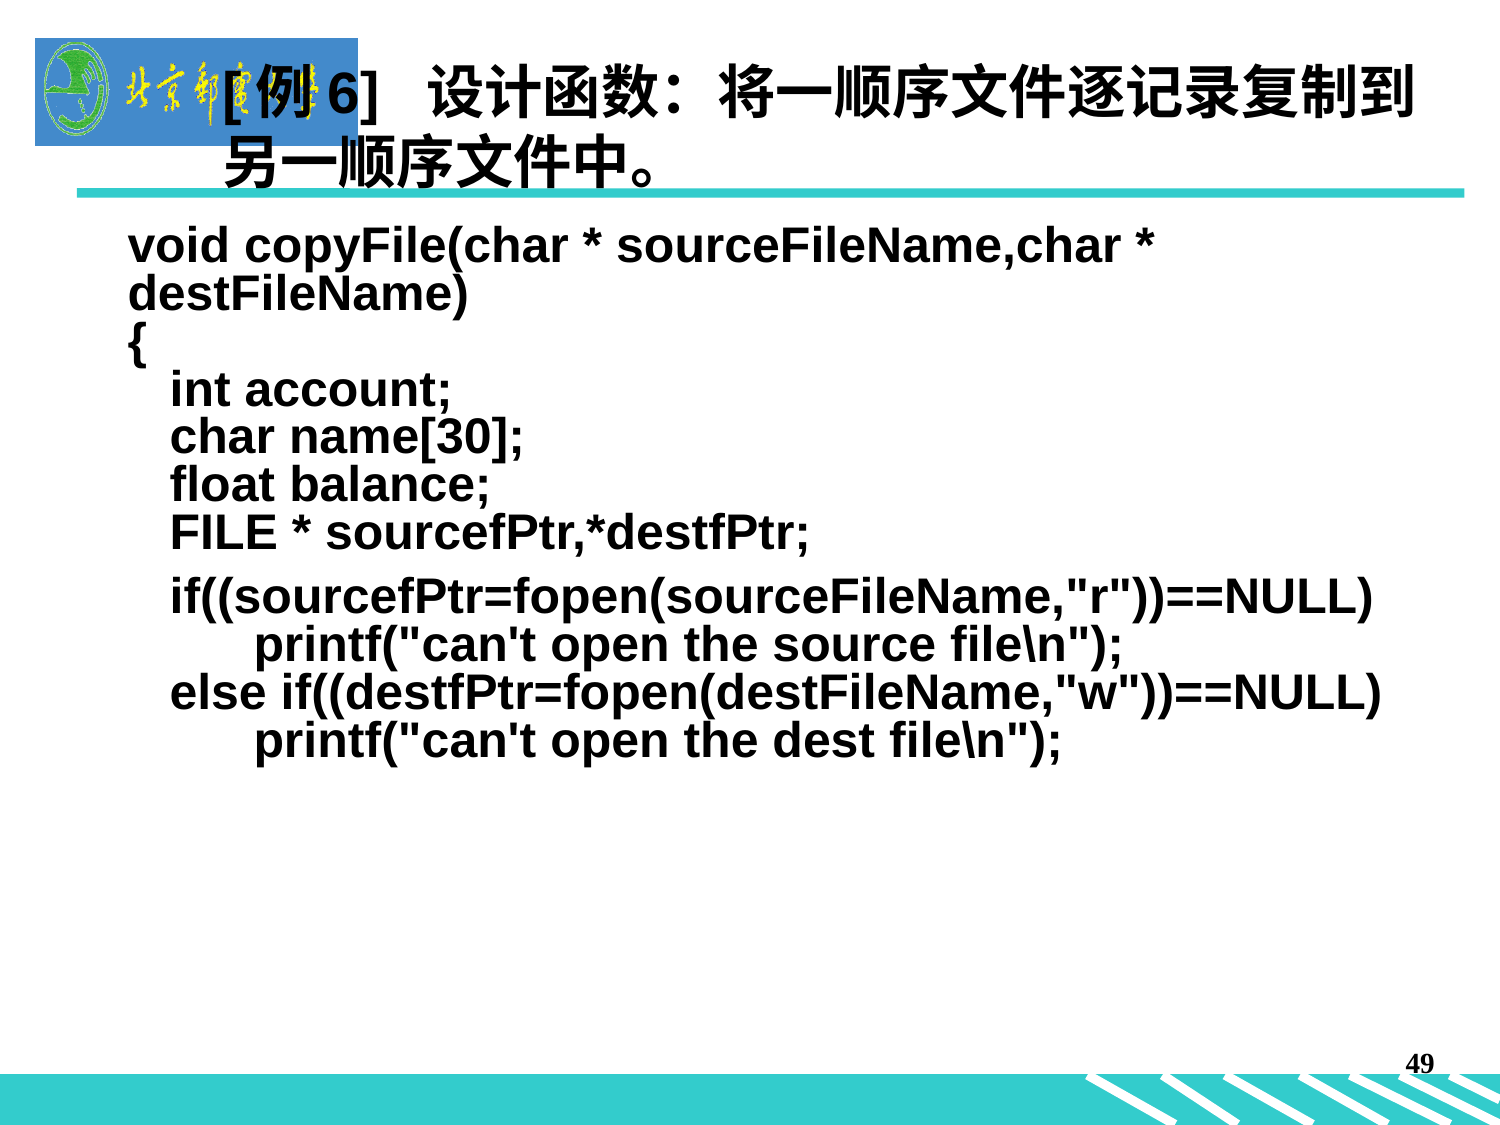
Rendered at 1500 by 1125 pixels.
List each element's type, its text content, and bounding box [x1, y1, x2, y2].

picture [34, 37, 358, 146]
list void copyFile(char * sourceFileName,char * destFileName) { int account; char name[30]; float balance; FILE * sourcefPtr,*destfPtr; if((sourcefPtr=fopen(sourceFileName,"r"))==NULL) printf("can't open the source file\n"); else if((destfPtr=fopen(destFileName,"w"))==NULL) printf("can't open the dest file\n"); [112, 216, 1500, 1094]
title [例6] 设计函数：将一顺序文件逐记录复制到另一顺序文件中。 [207, 66, 1483, 185]
text_box 49 [1137, 1094, 1450, 1113]
